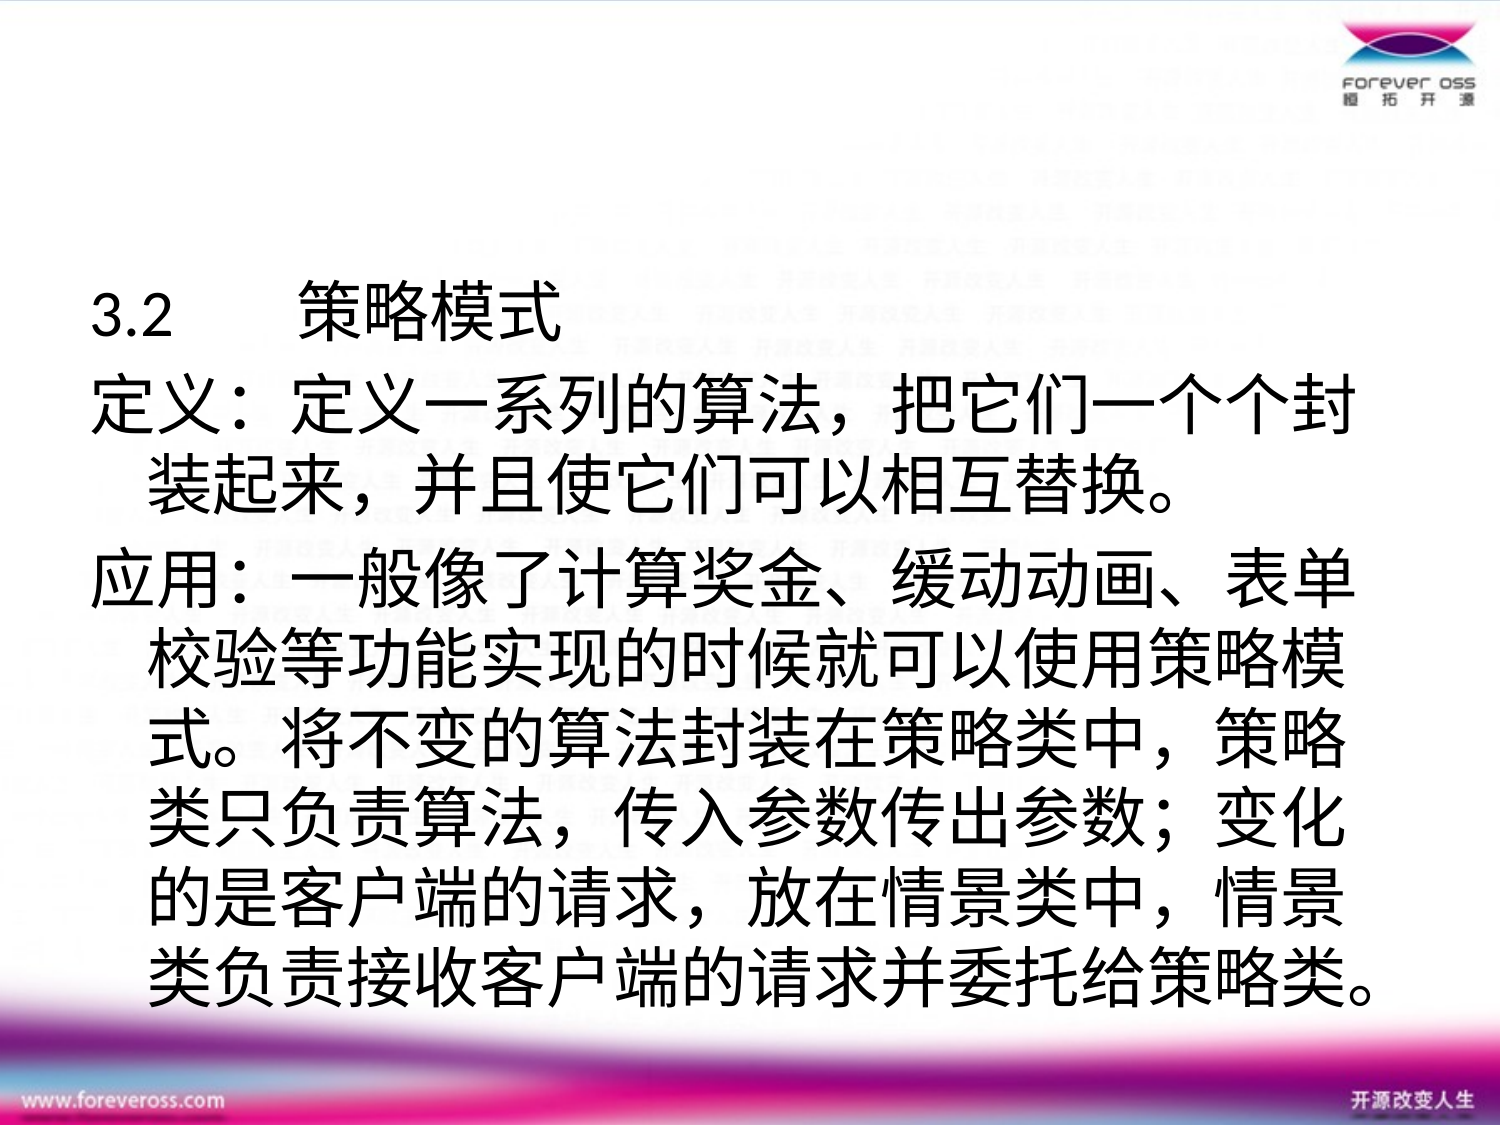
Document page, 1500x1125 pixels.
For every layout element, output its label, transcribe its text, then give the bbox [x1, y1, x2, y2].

picture [0, 0, 1500, 1125]
list 3.2 策略模式 定义：定义一系列的算法，把它们一个个封装起来，并且使它们可以相互替换。 应用：一般像了计算奖金、缓动动画、表单校验等功能实现的时候就可以使用策略模式。将不变的算法封装在策略类中，策略类只负责算法，传入参数传出参数；变化的是客户端的请求，放在情景类中，情景类负责接收客户端的请求并委托给策略类。 [75, 262, 1425, 1005]
